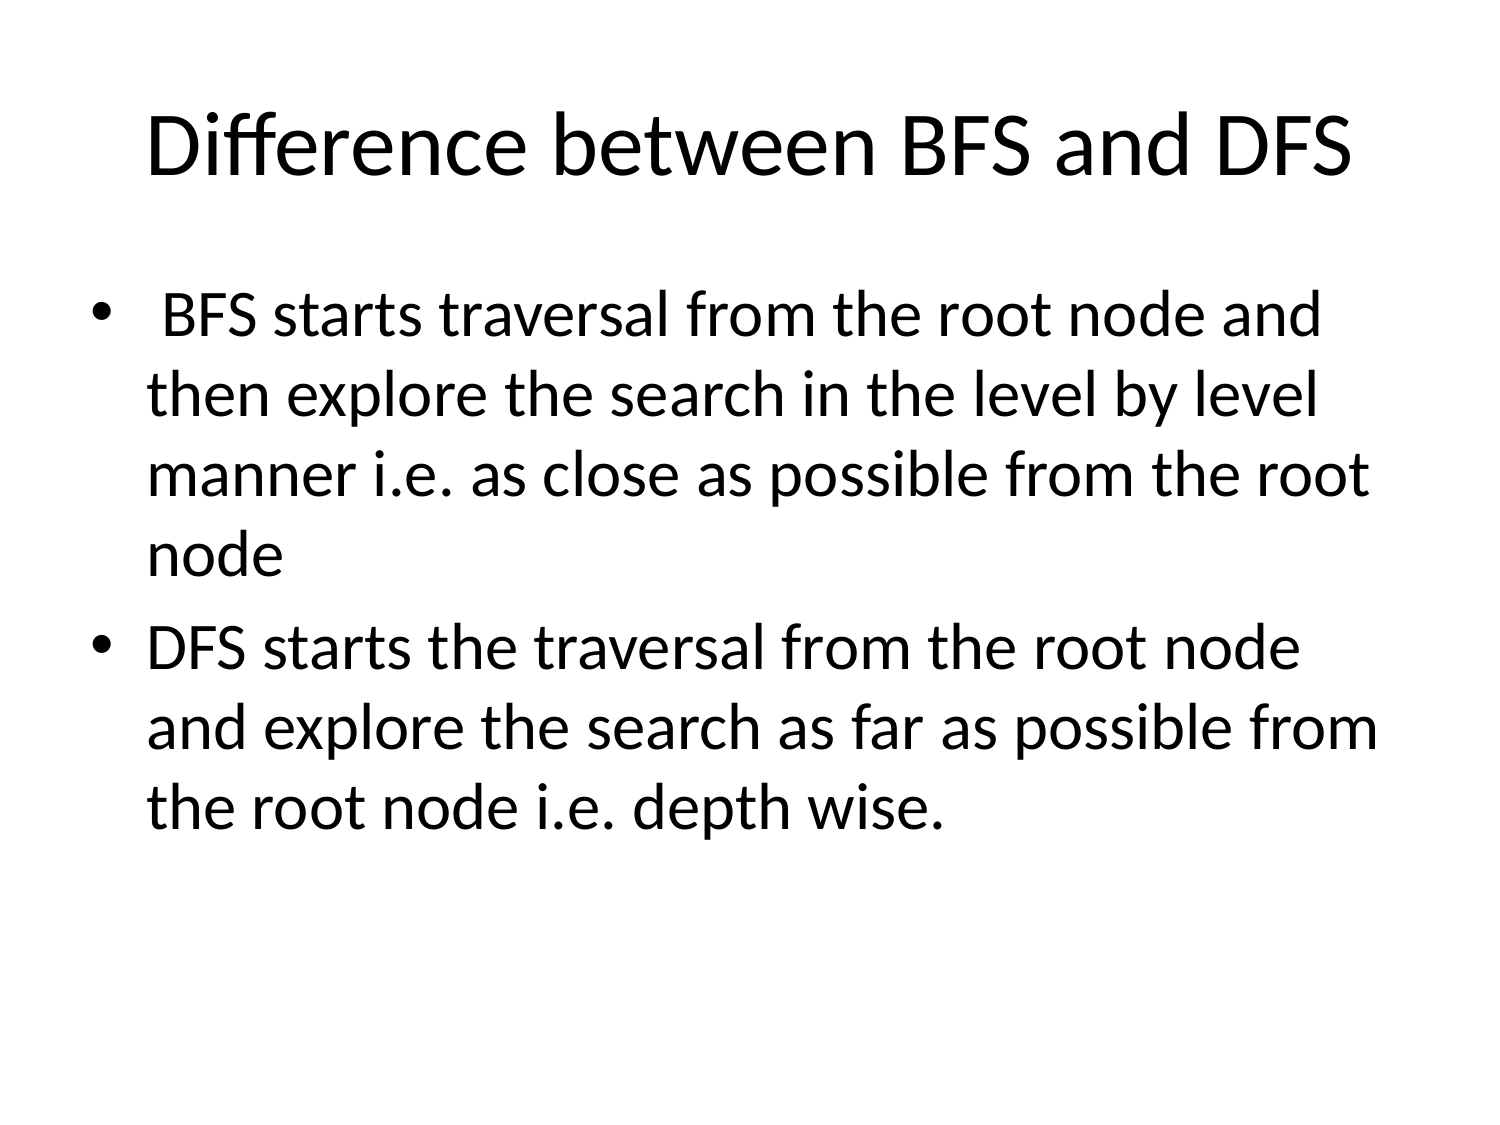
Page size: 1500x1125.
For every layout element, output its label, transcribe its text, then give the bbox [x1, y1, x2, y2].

title Difference between BFS and DFS [75, 45, 1425, 233]
list BFS starts traversal from the root node and then explore the search in the level by level manner i.e. as close as possible from the root node DFS starts the traversal from the root node and explore the search as far as possible from the root node i.e. depth wise. [75, 262, 1425, 1005]
